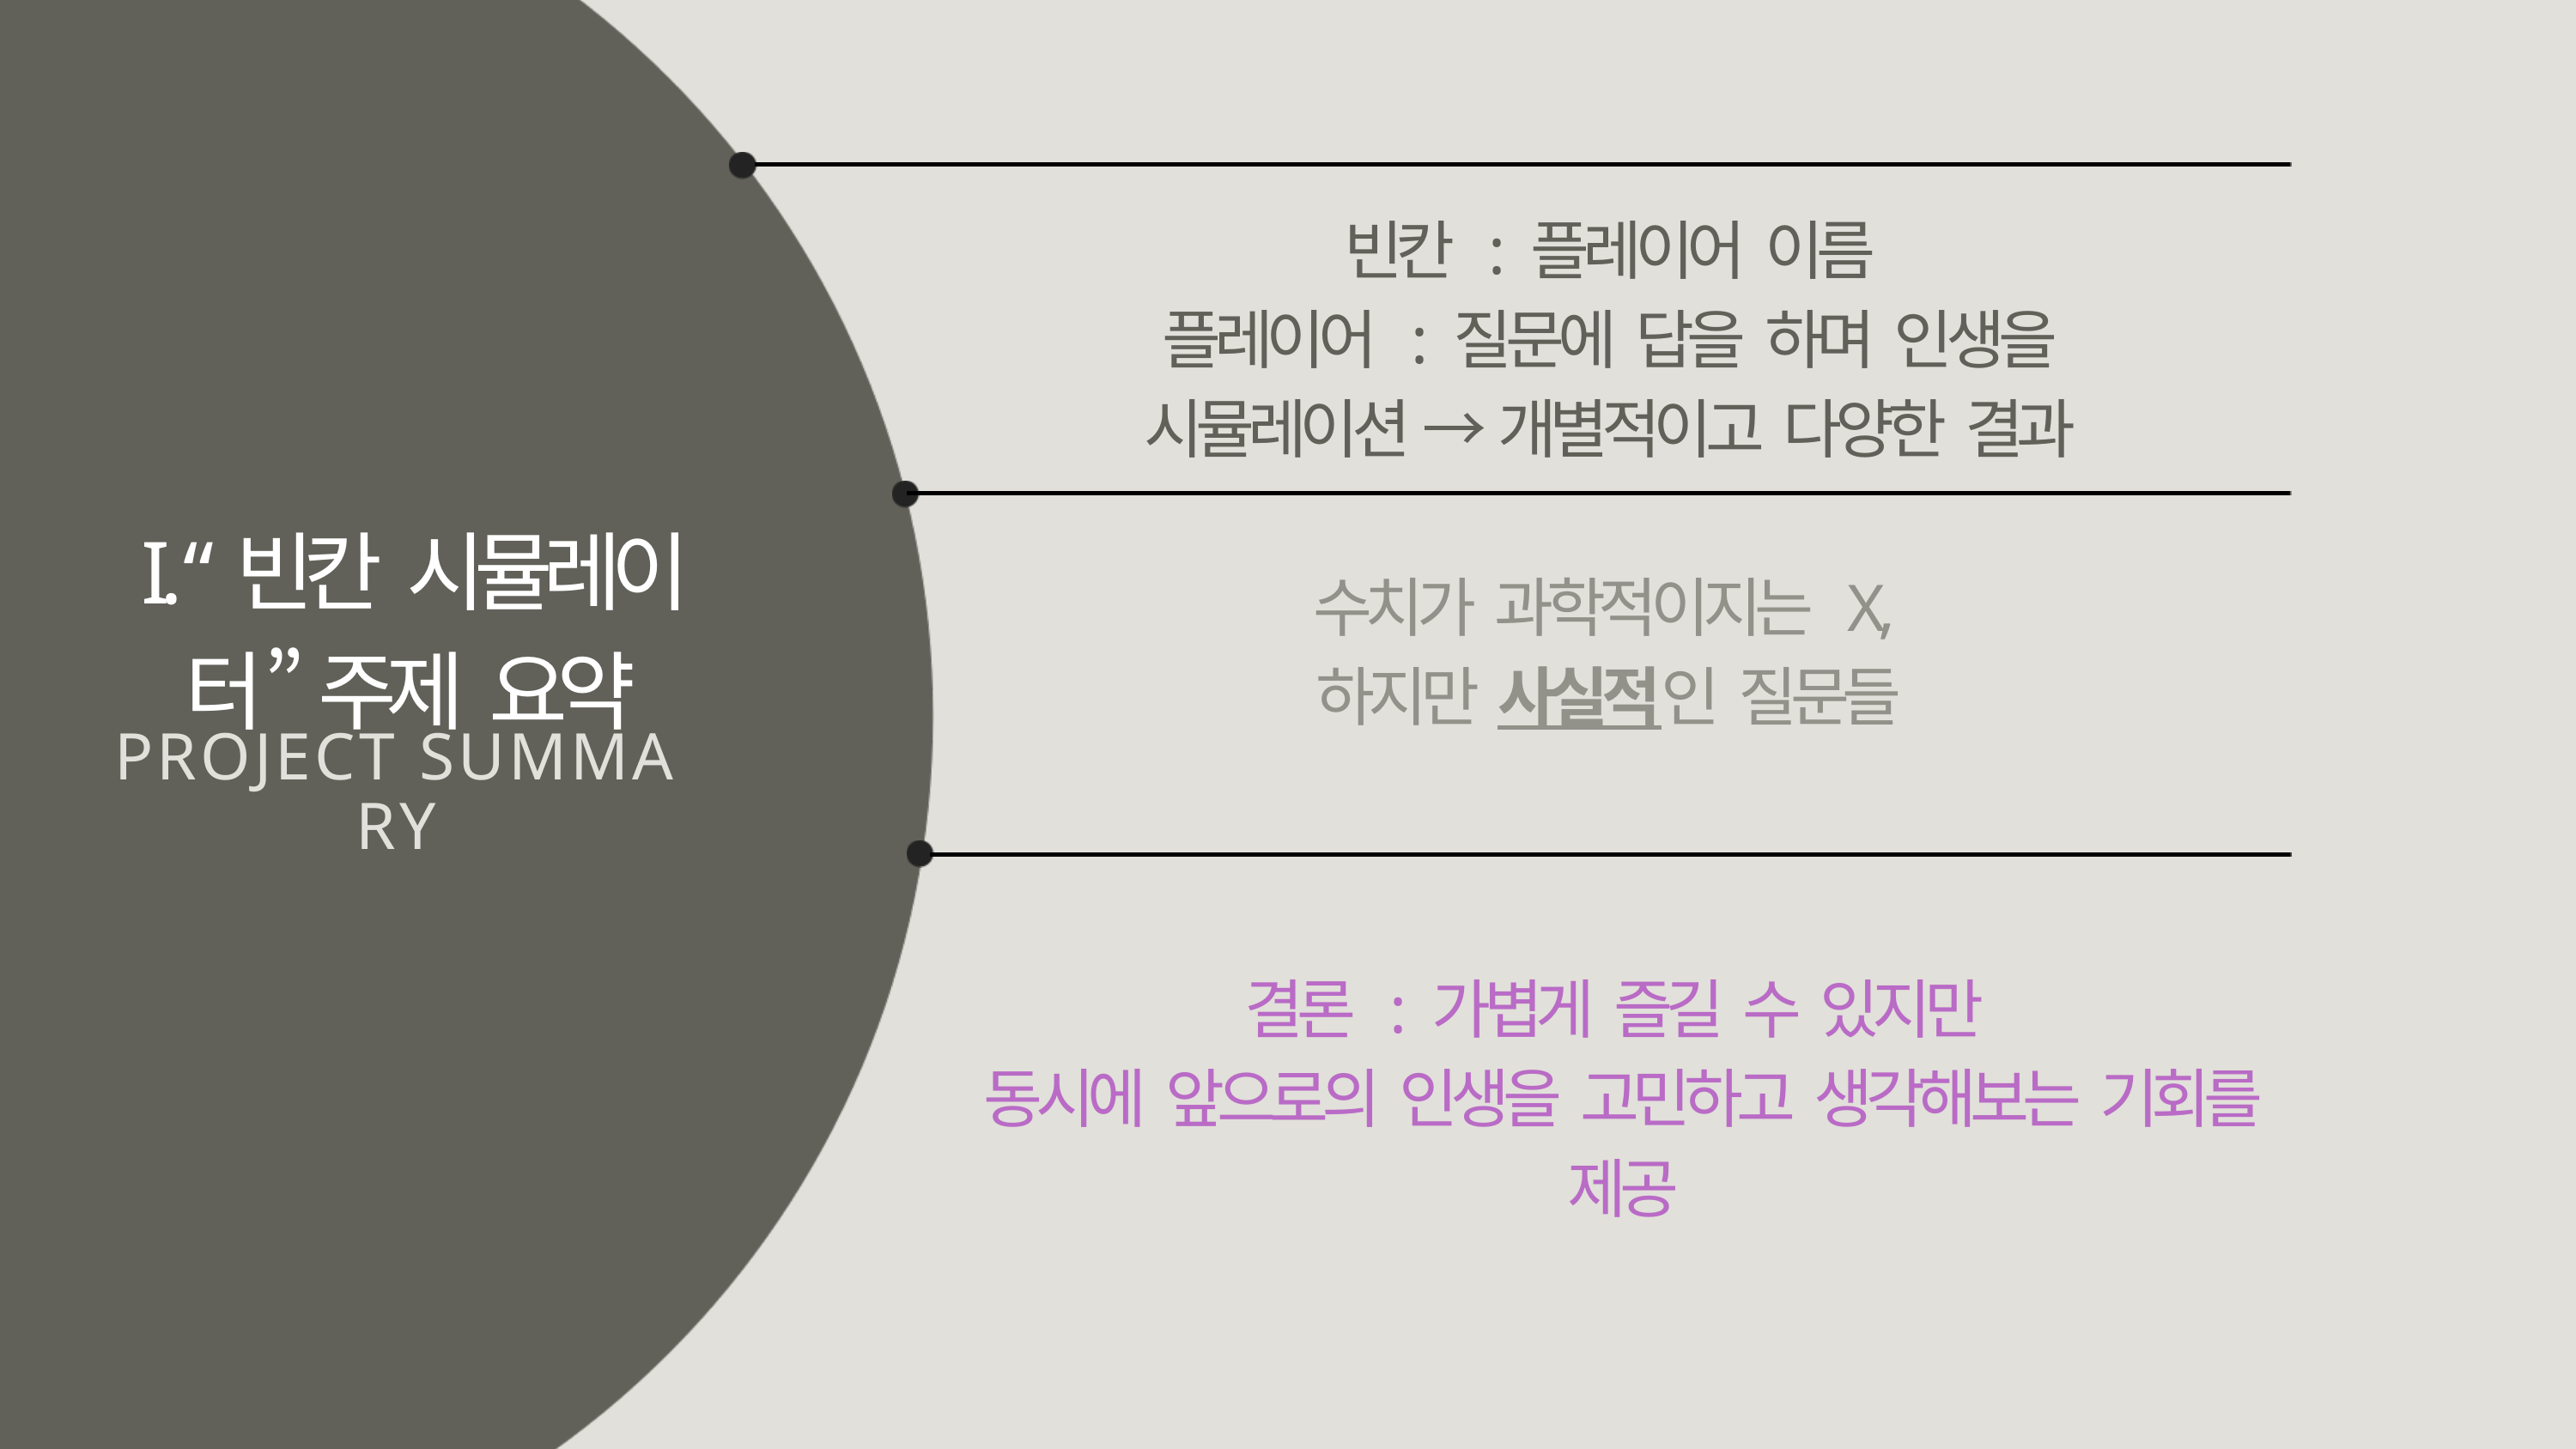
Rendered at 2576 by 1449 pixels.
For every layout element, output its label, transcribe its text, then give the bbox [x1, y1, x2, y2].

text_box 빈칸 : 플레이어 이름 플레이어 : 질문에 답을 하며 인생을 시뮬레이션 → 개별적이고 다양한 결과 [1048, 197, 2172, 467]
text_box 수치가 과학적이지는 X, 하지만 사실적인 질문들 [1280, 575, 1938, 757]
text_box 결론 : 가볍게 즐길 수 있지만 동시에 앞으로의 인생을 고민하고 생각해보는 기회를 제공 [950, 1022, 2297, 1204]
picture [0, 0, 2292, 1449]
